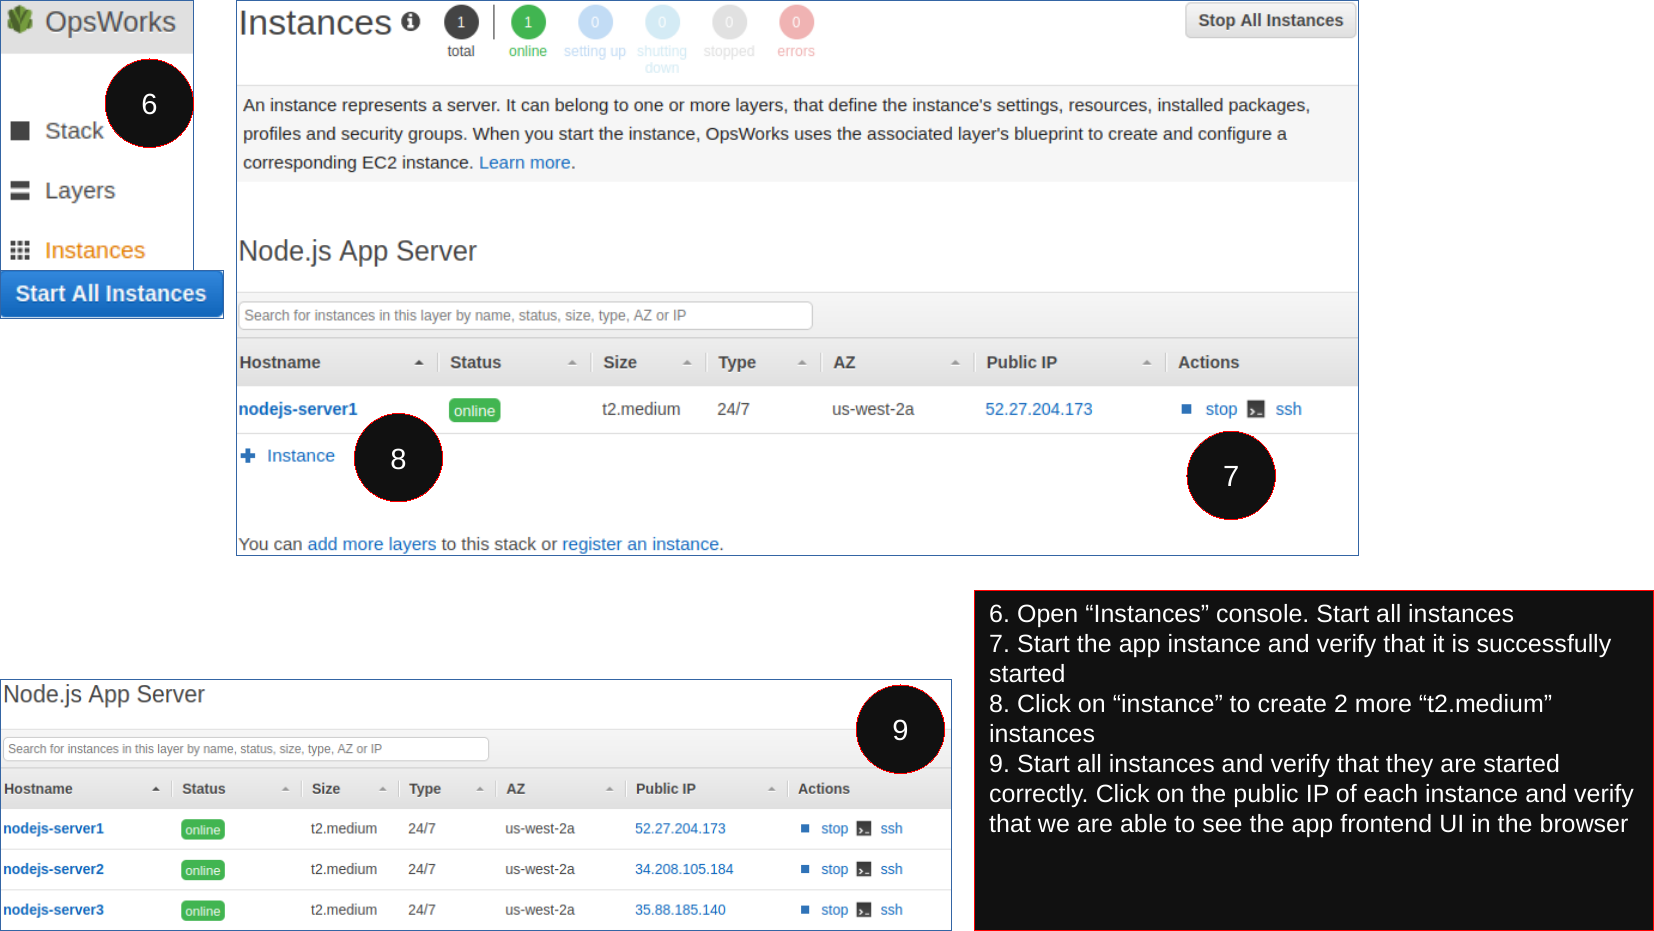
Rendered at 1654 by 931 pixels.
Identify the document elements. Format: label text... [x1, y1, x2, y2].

picture [0, 0, 224, 319]
picture [0, 678, 952, 931]
text_box 6. Open “Instances” console. Start all instances 7. Start the app instance and verify that it is successfully started 8. Click on “instance” to create 2 more “t2.medium” instances 9. Start all instances and verify that they are started correctly. Click on the public IP of each instance and verify that we are able to see the app frontend UI in the browser [974, 590, 1654, 931]
picture [235, 0, 1359, 556]
